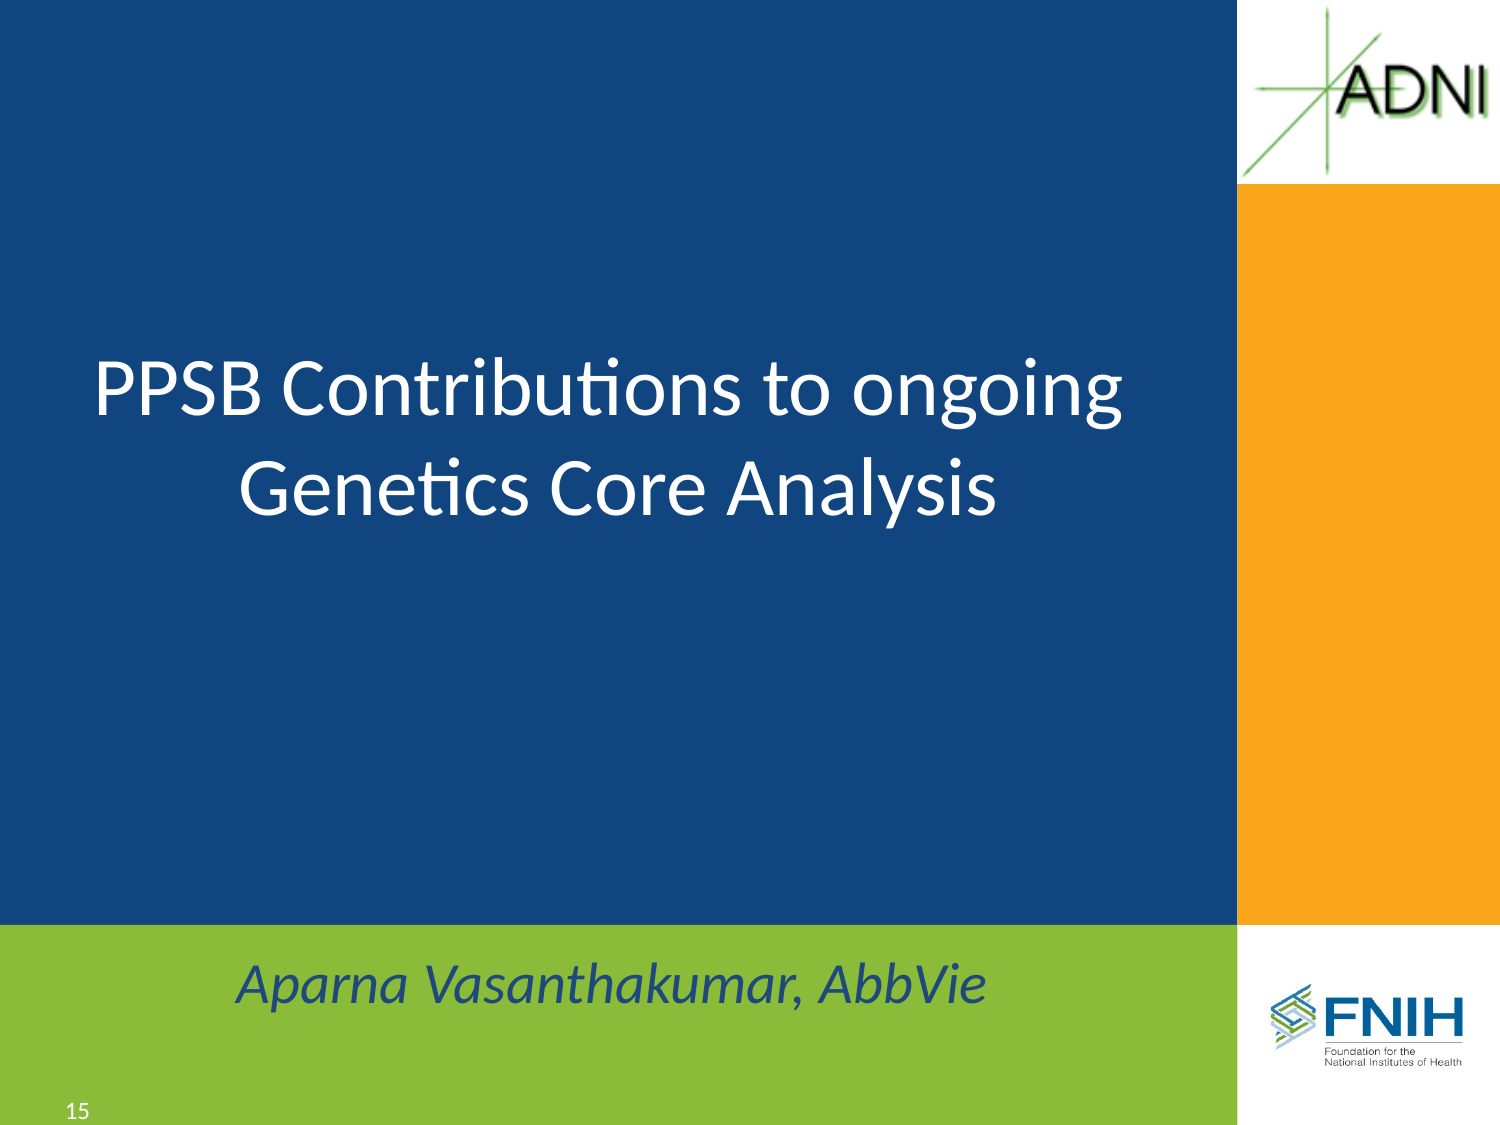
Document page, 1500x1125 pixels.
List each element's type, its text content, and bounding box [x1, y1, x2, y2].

list Aparna Vasanthakumar, AbbVie [93, 937, 1144, 1088]
text_box 15 [49, 1087, 125, 1125]
picture [1237, 0, 1500, 184]
picture [1268, 982, 1464, 1069]
title PPSB Contributions to ongoing Genetics Core Analysis [62, 324, 1175, 513]
